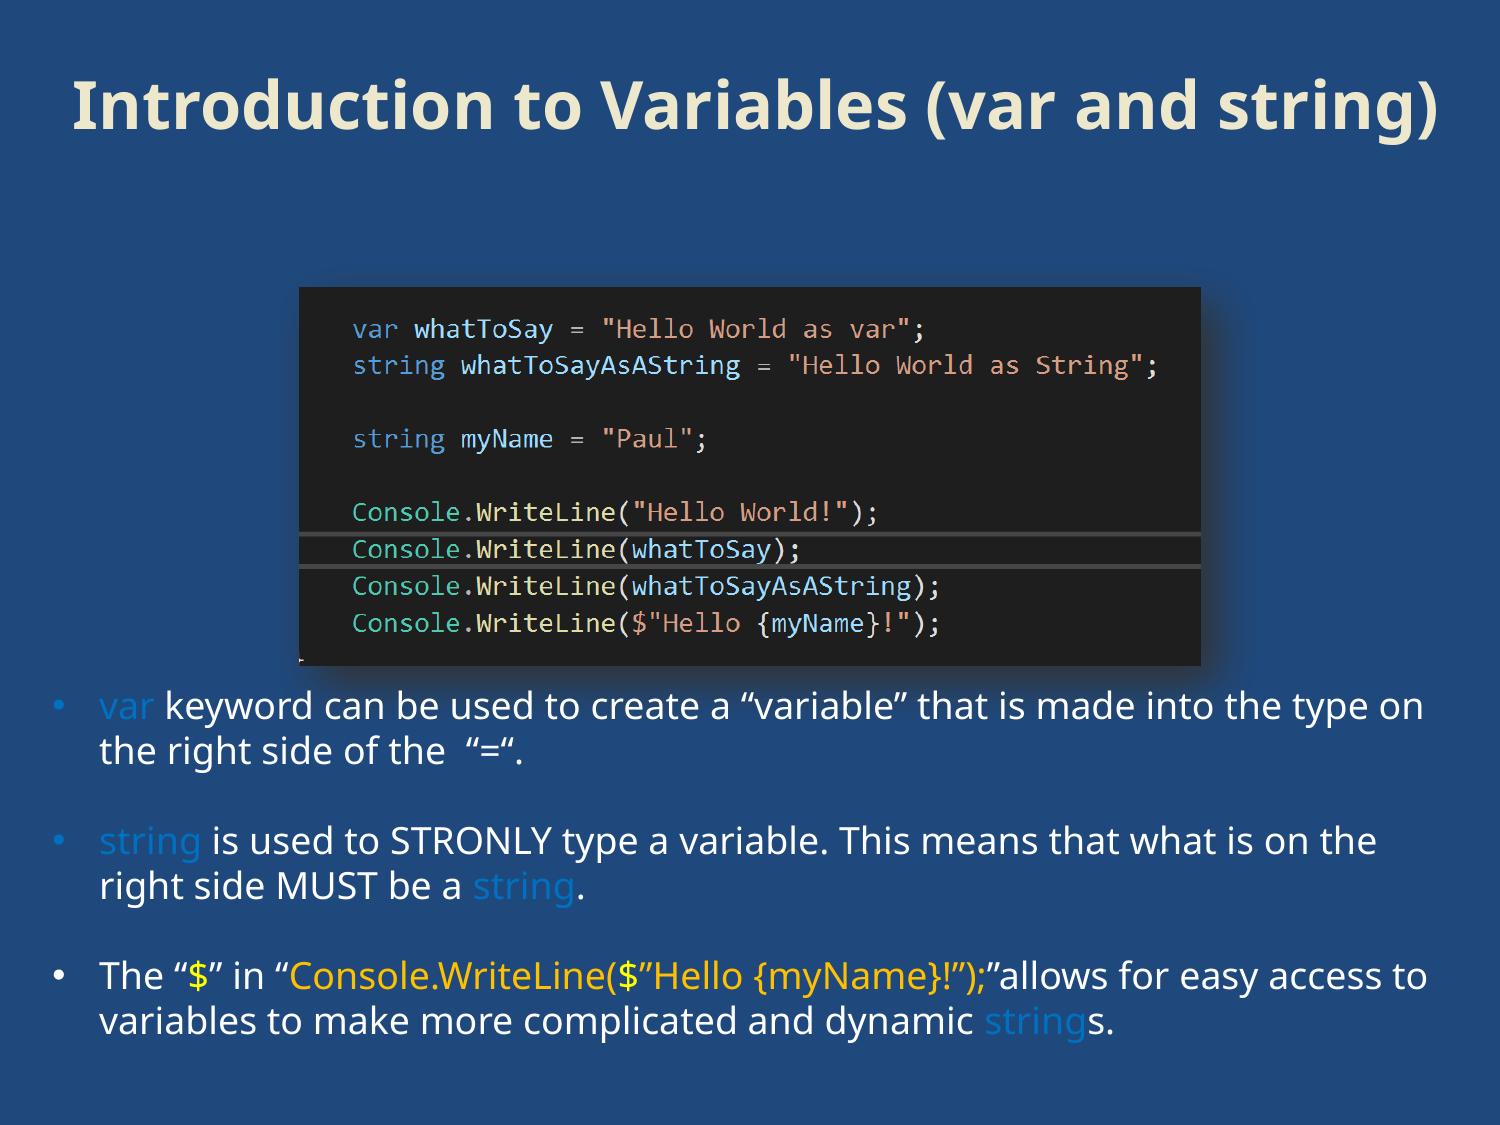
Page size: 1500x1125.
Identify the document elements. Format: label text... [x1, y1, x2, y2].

picture [299, 287, 1201, 666]
title Introduction to Variables (var and string) [50, 24, 1463, 150]
text_box var keyword can be used to create a “variable” that is made into the type on the right side of the “=“. string is used to STRONLY type a variable. This means that what is on the right side MUST be a string. The “$” in “Console.WriteLine($”Hello {myName}!”);”allows for easy access to variables to make more complicated and dynamic strings. [37, 674, 1488, 1050]
